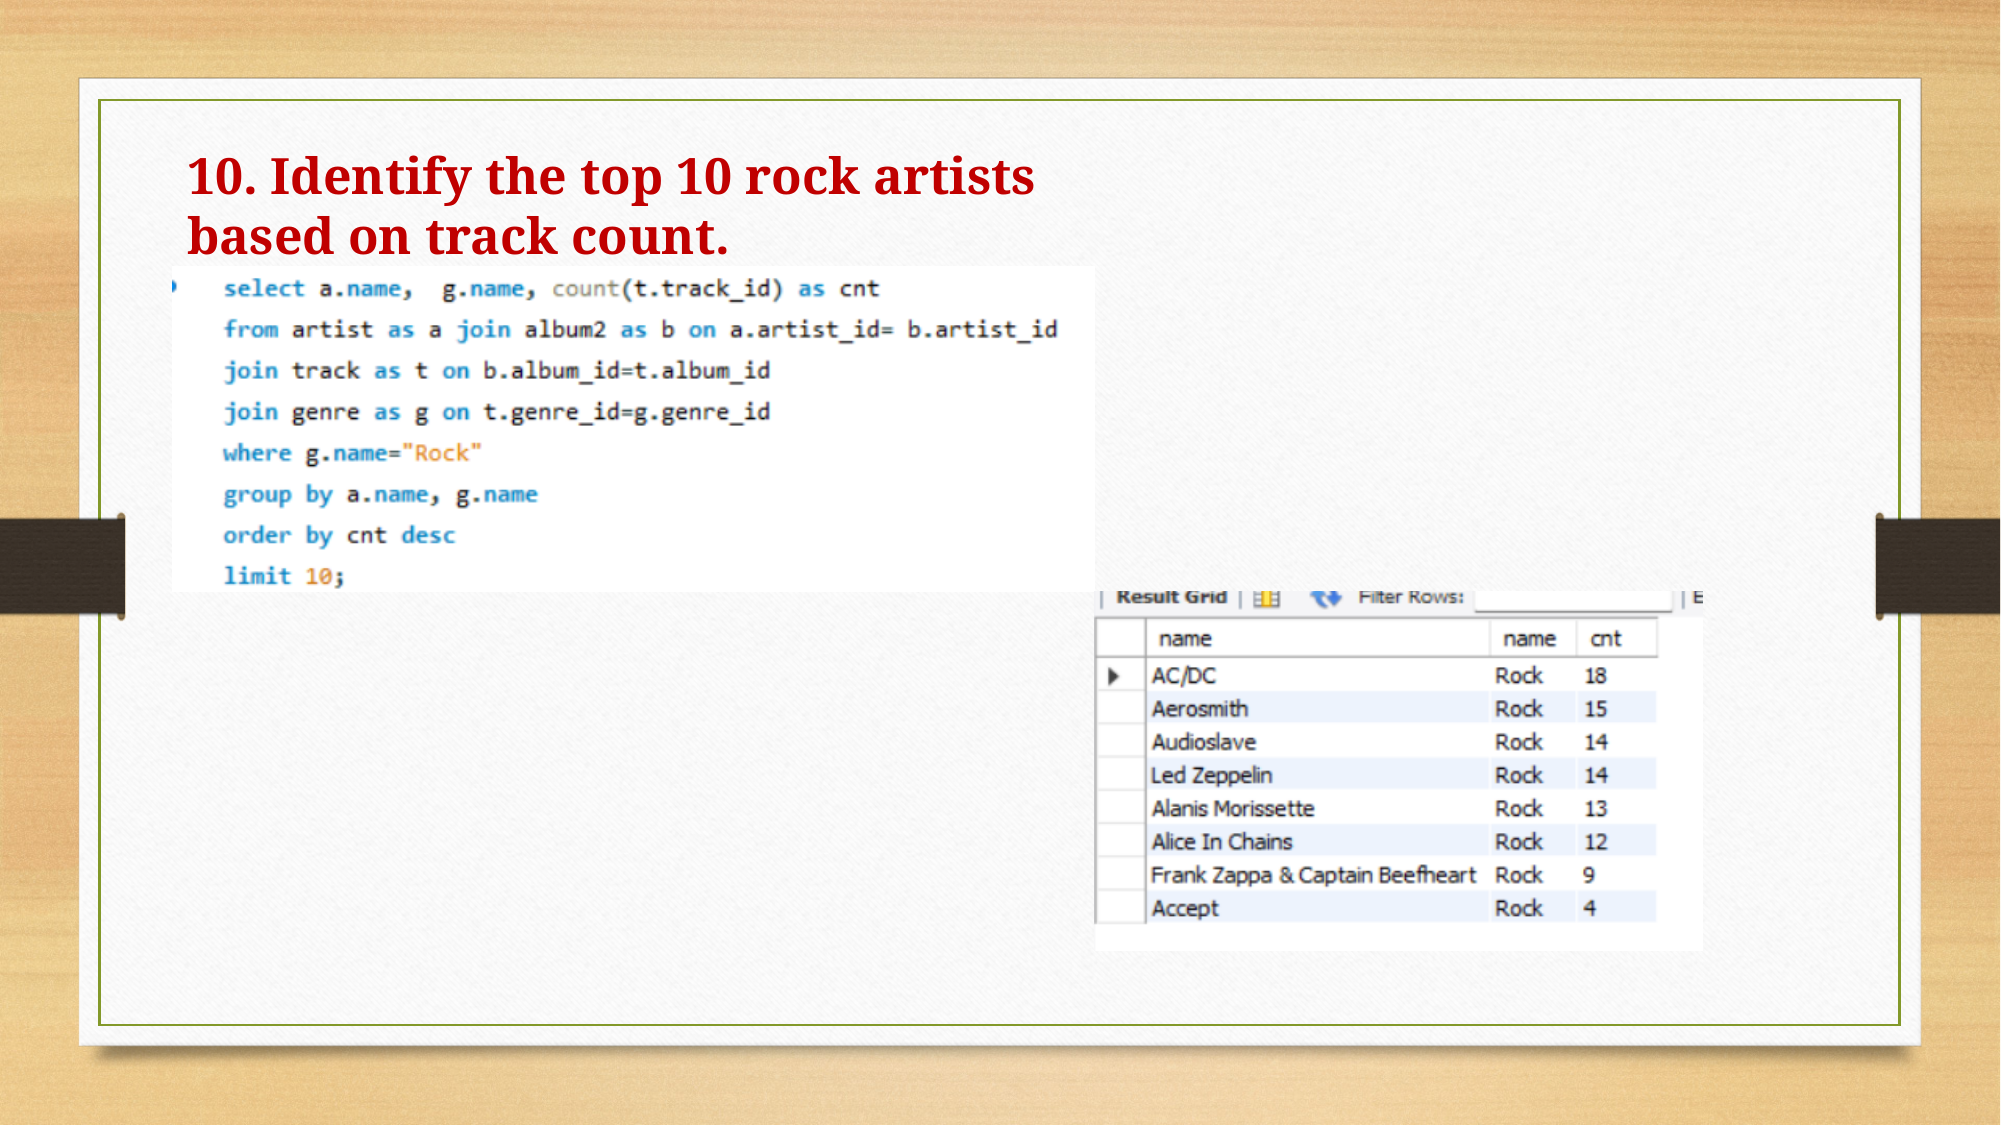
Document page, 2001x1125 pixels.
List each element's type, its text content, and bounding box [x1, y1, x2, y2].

text_box 10. Identify the top 10 rock artists based on track count. [172, 137, 1176, 273]
picture [0, 0, 2001, 1125]
